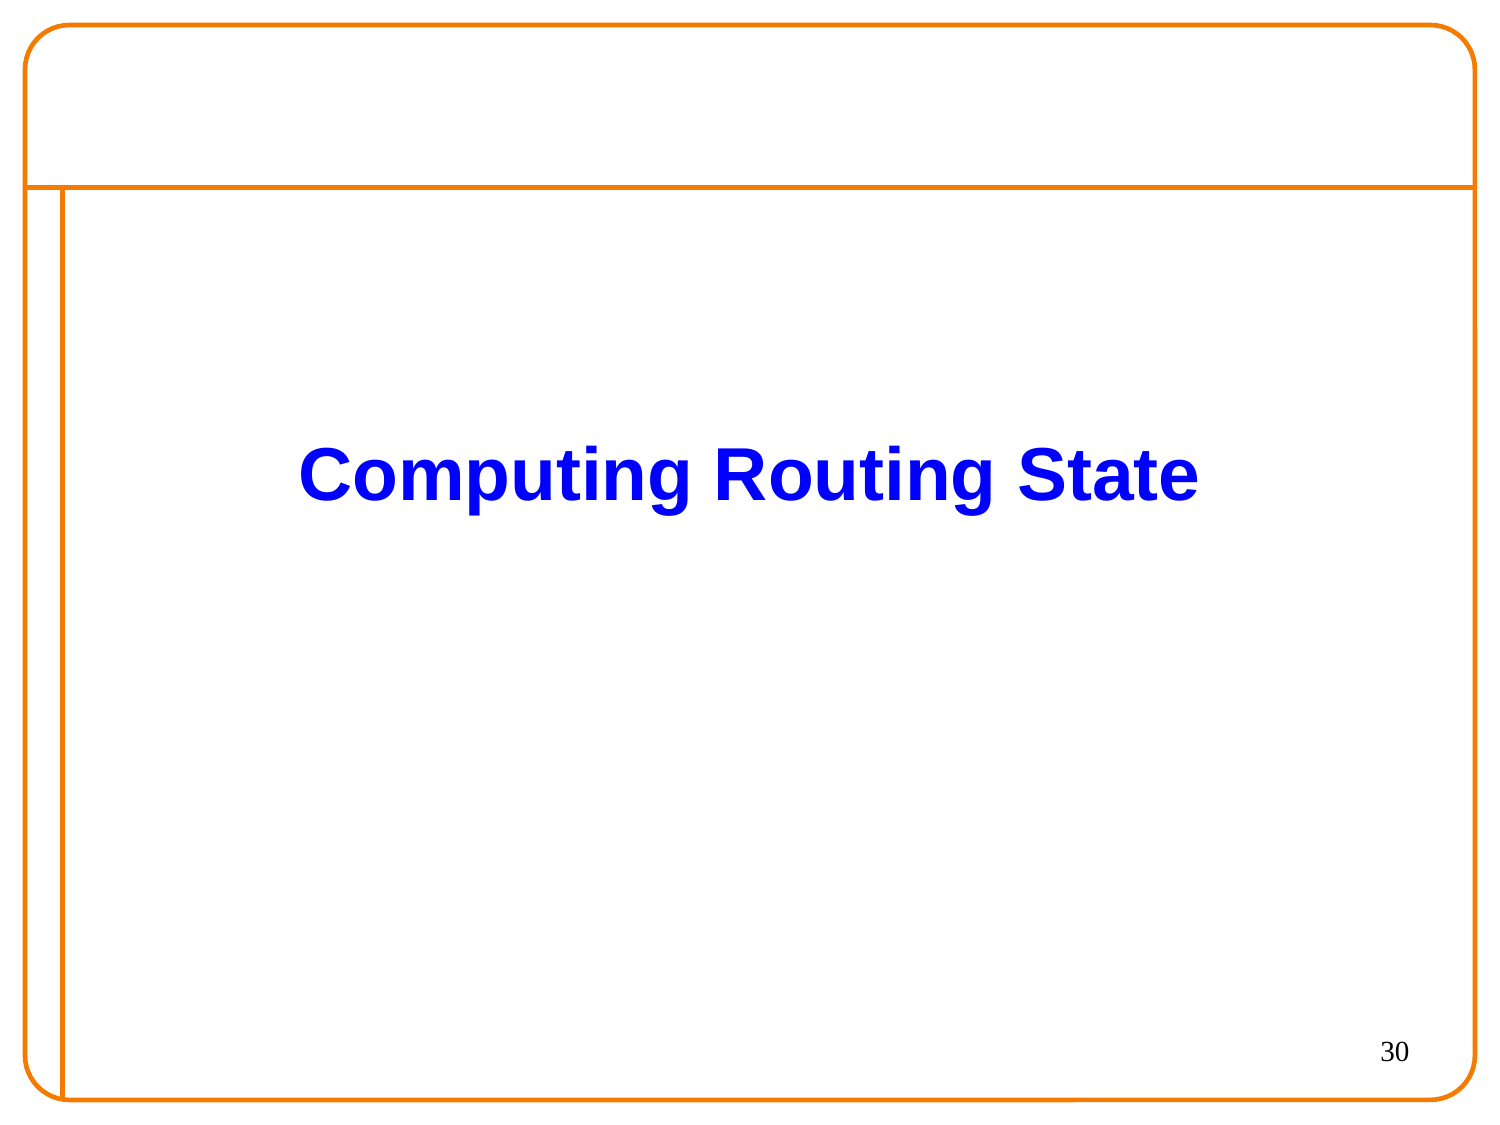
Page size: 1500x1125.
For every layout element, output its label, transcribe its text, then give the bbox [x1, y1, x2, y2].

title Computing Routing State [112, 349, 1388, 591]
slide_number 30 [1074, 1024, 1426, 1103]
